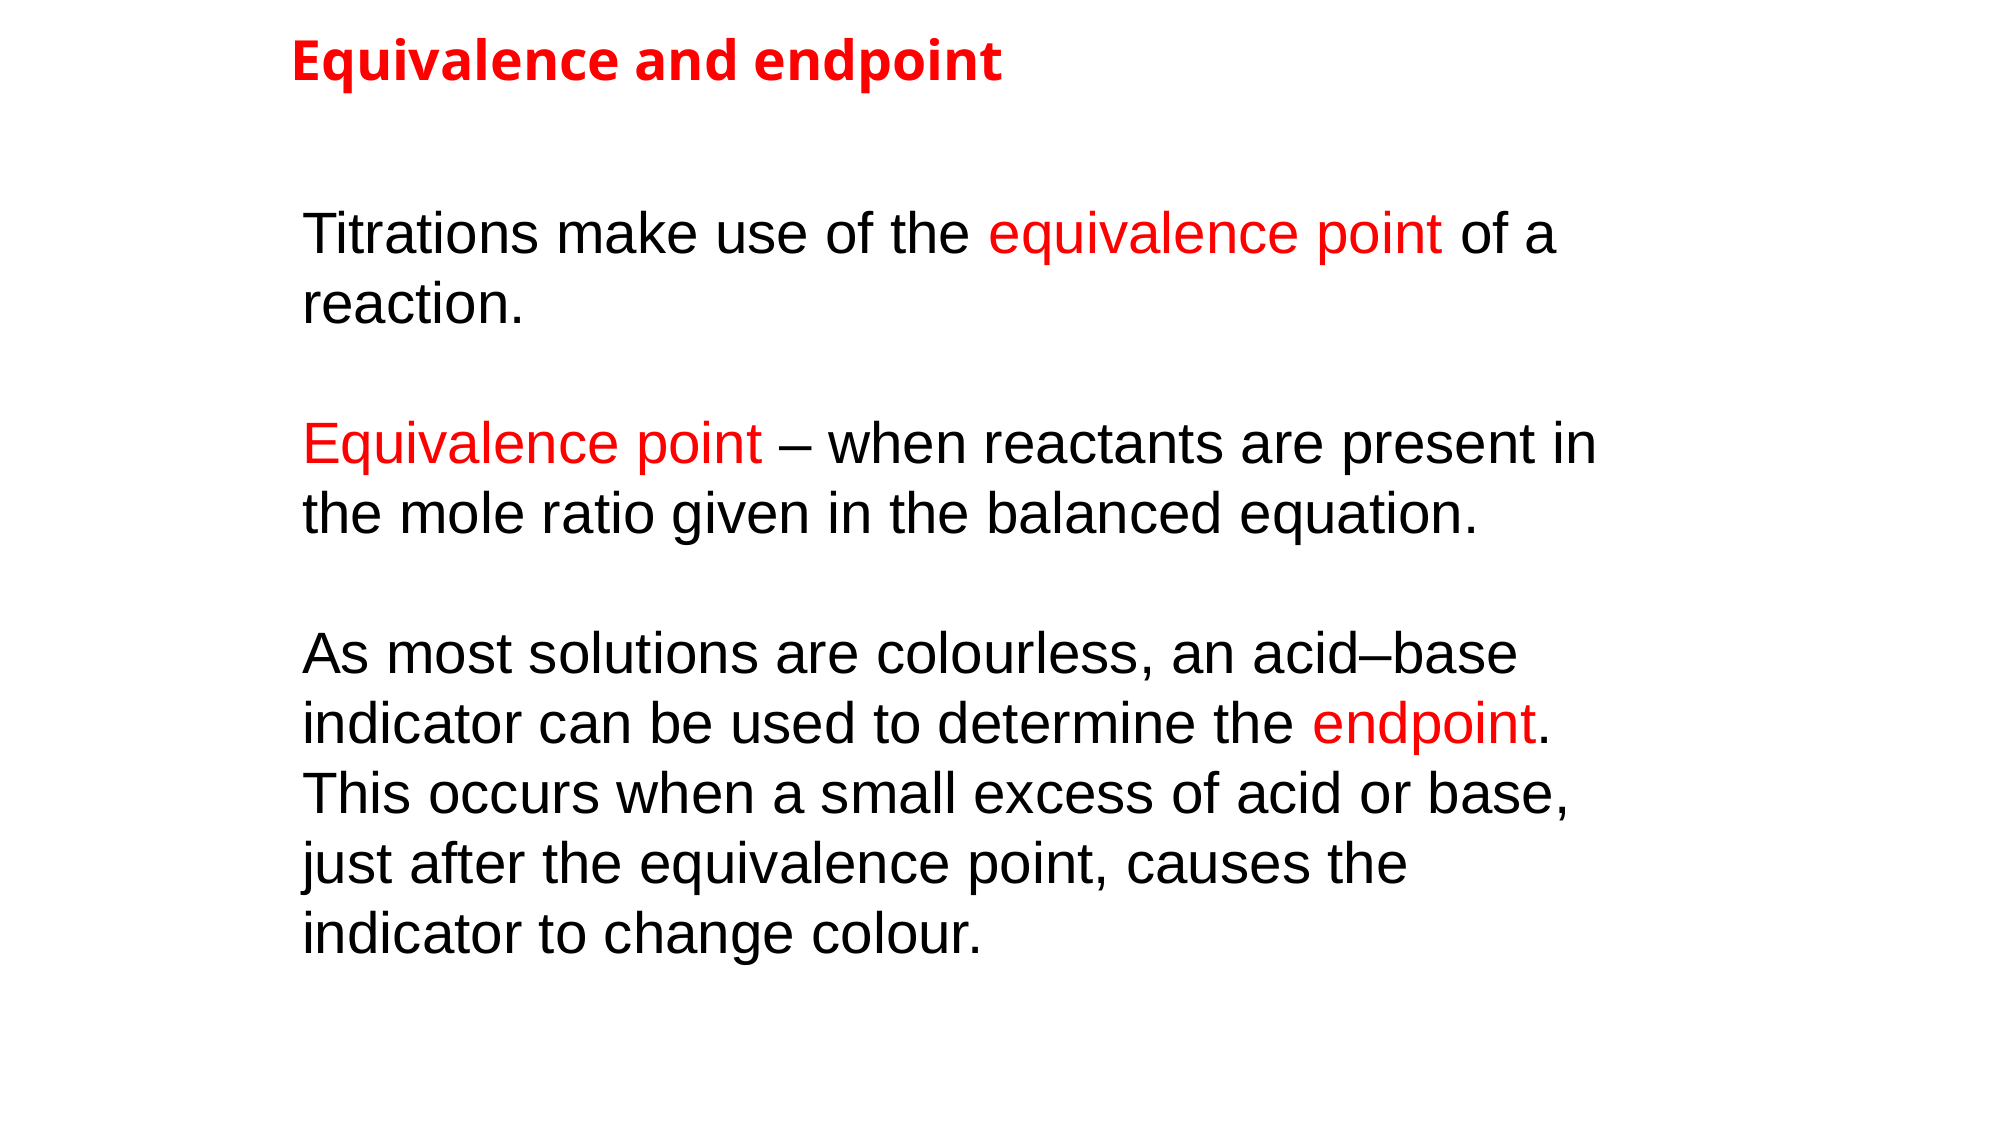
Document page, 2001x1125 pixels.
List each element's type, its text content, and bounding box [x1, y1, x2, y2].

title Equivalence and endpoint [275, 24, 1663, 100]
text_box Titrations make use of the equivalence point of a reaction. Equivalence point – when reactants are present in the mole ratio given in the balanced equation. As most solutions are colourless, an acid–base indicator can be used to determine the endpoint. This occurs when a small excess of acid or base, just after the equivalence point, causes the indicator to change colour. [287, 187, 1650, 972]
